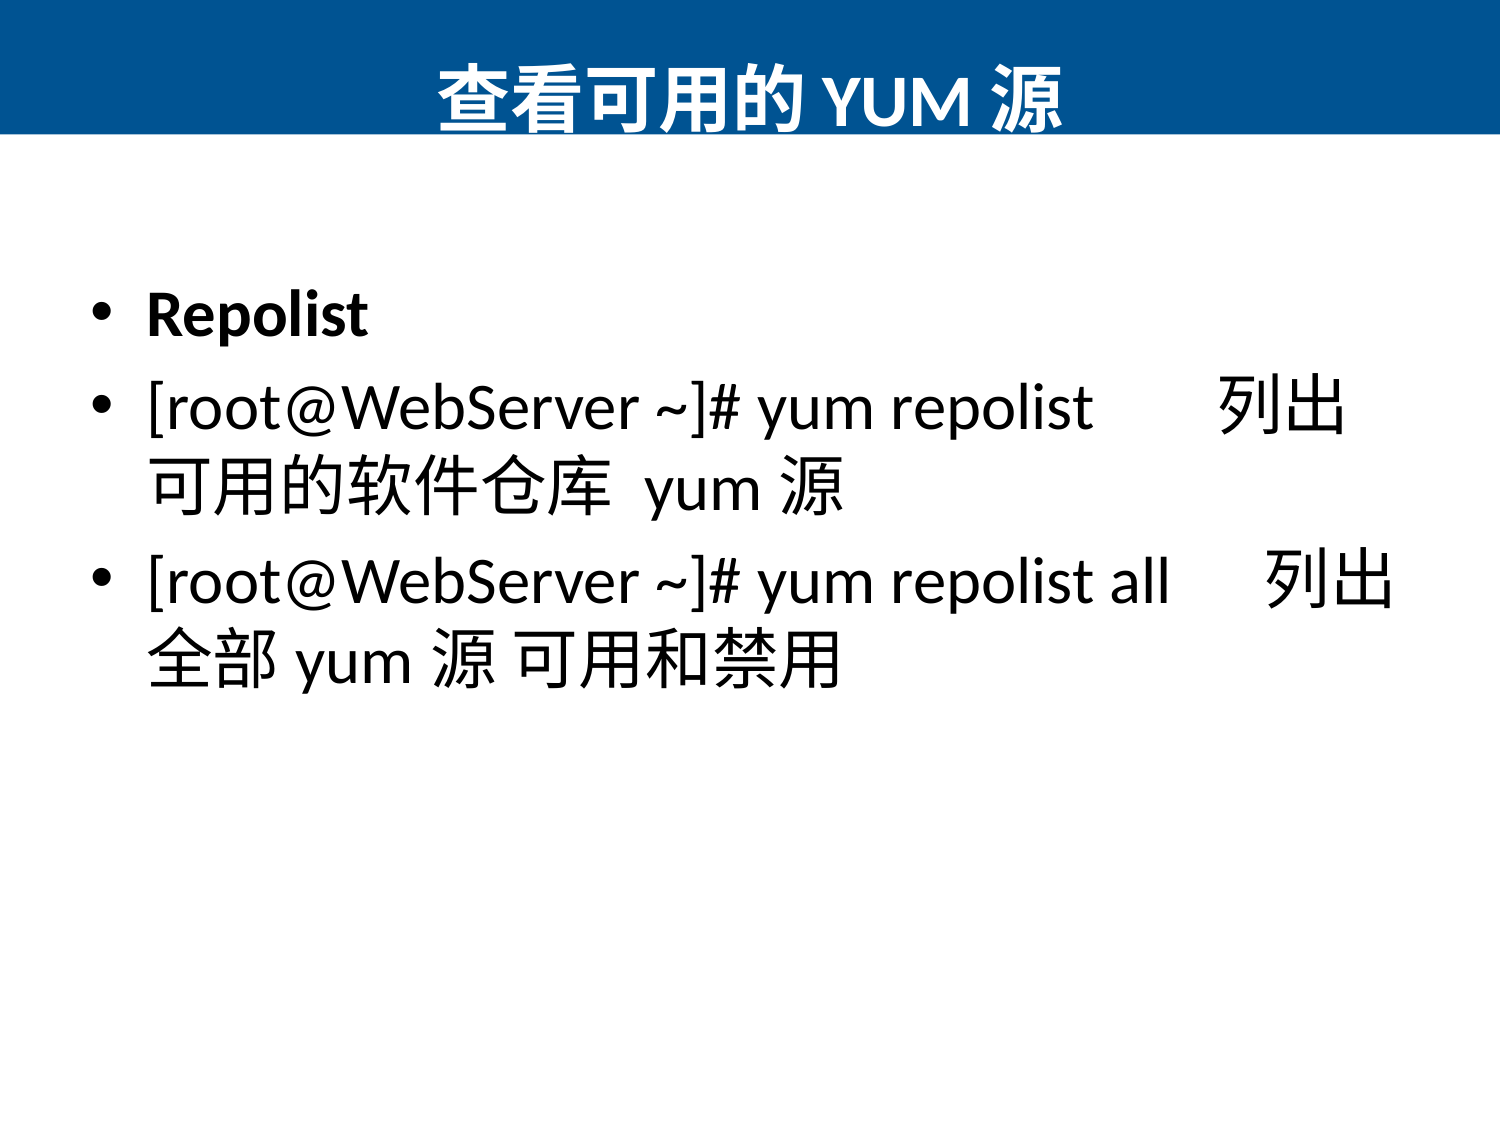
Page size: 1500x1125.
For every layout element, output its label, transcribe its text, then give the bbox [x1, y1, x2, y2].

title 查看可用的YUM源 [75, 45, 1425, 149]
list Repolist [root@WebServer ~]# yum repolist 列出可用的软件仓库 yum源 [root@WebServer ~]# yum repolist all 列出全部yum源 可用和禁用 [75, 262, 1425, 1005]
